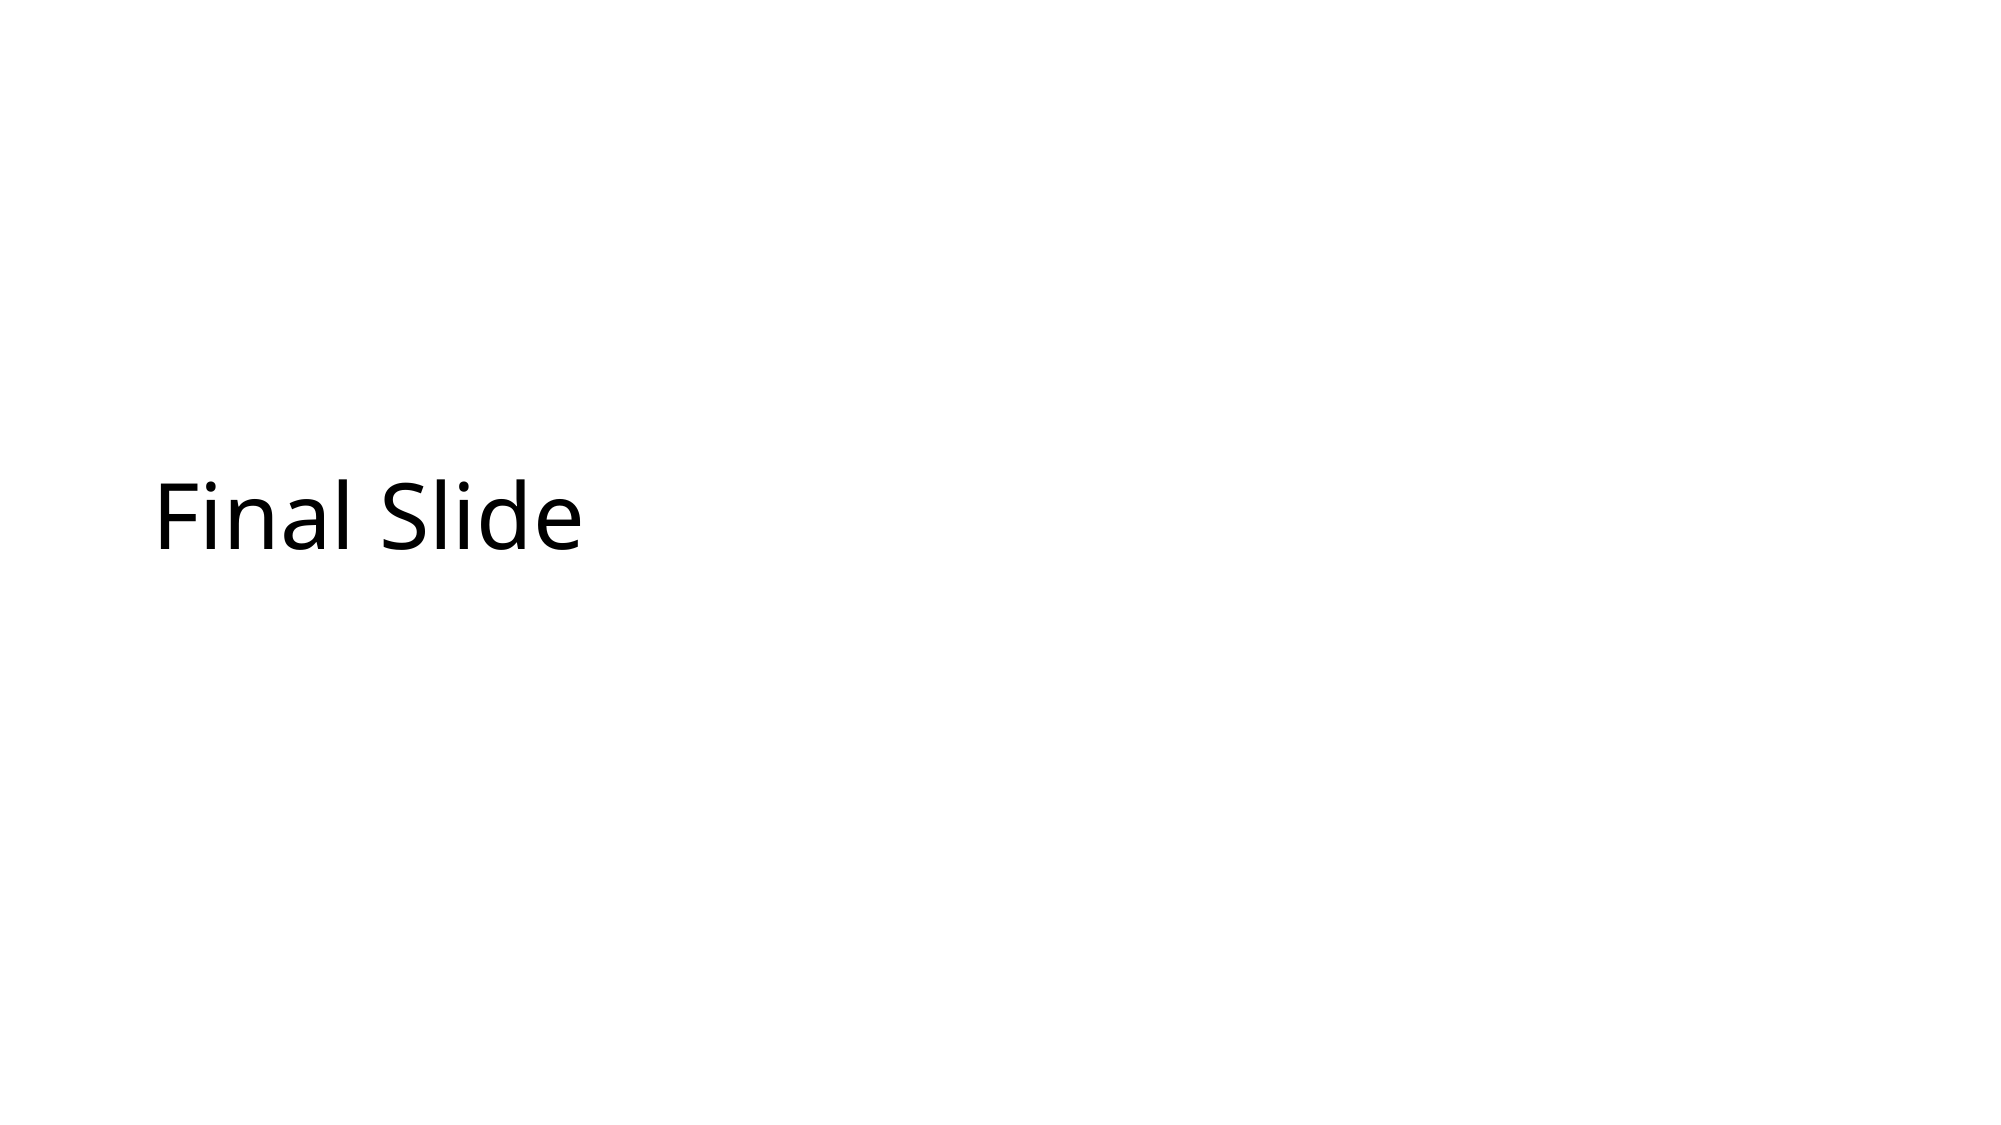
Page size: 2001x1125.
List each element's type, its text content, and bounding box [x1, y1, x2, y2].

title Final Slide [137, 411, 1863, 629]
